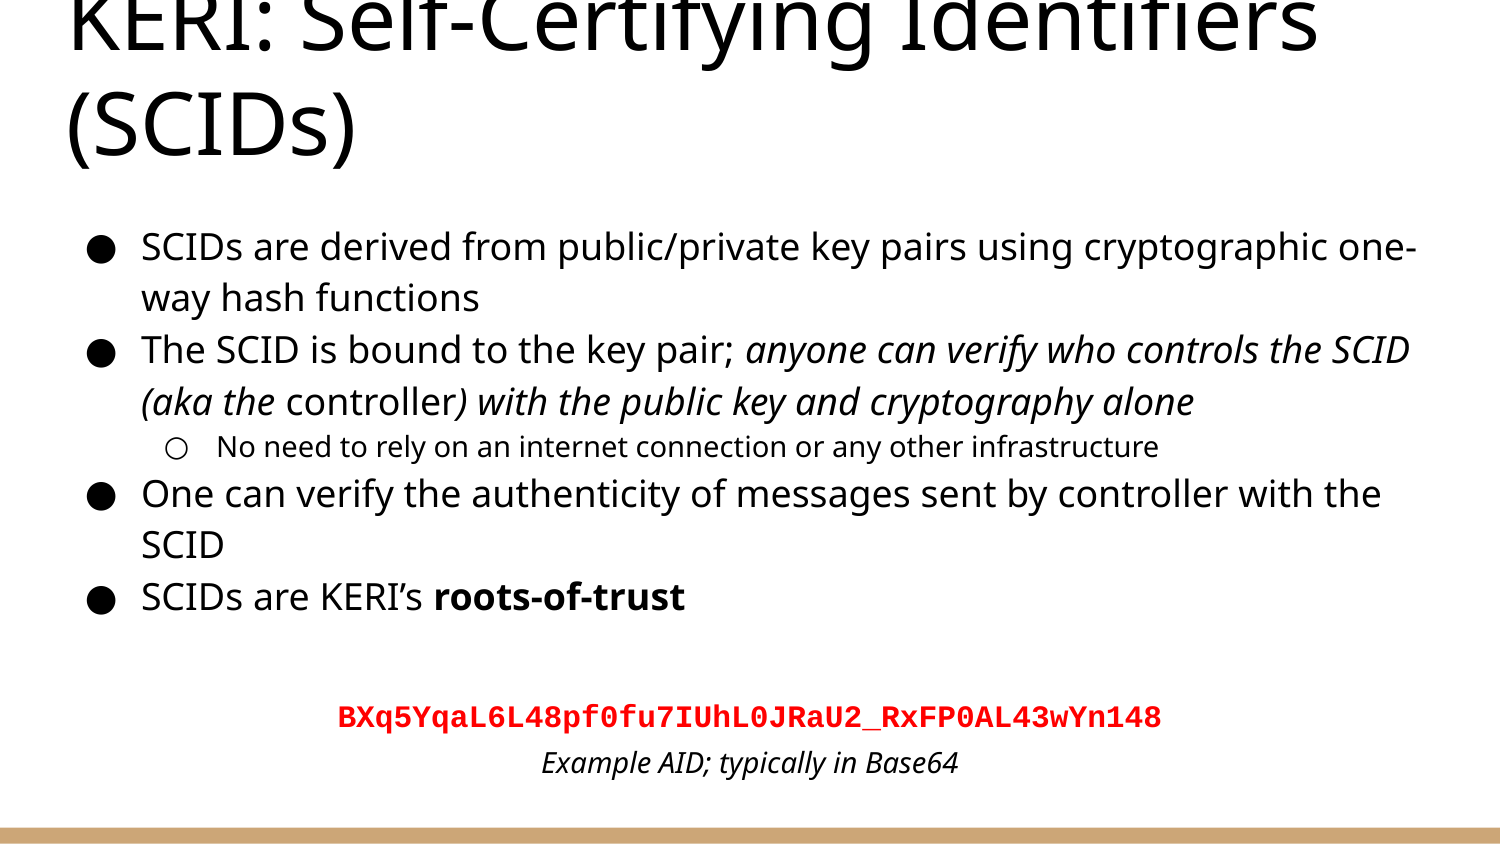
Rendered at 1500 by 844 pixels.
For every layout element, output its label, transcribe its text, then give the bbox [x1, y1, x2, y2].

title KERI: Self-Certifying Identifiers (SCIDs) [51, 51, 1449, 189]
text_box Example AID; typically in Base64 [501, 729, 999, 780]
list SCIDs are derived from public/private key pairs using cryptographic one-way hash functions The SCID is bound to the key pair; anyone can verify who controls the SCID (aka the controller) with the public key and cryptography alone No need to rely on an internet connection or any other infrastructure One can verify the authenticity of messages sent by controller with the SCID SCIDs are KERI’s roots-of-trust [51, 200, 1481, 752]
text_box BXq5YqaL6L48pf0fu7IUhL0JRaU2_RxFP0AL43wYn148 [307, 681, 1193, 780]
